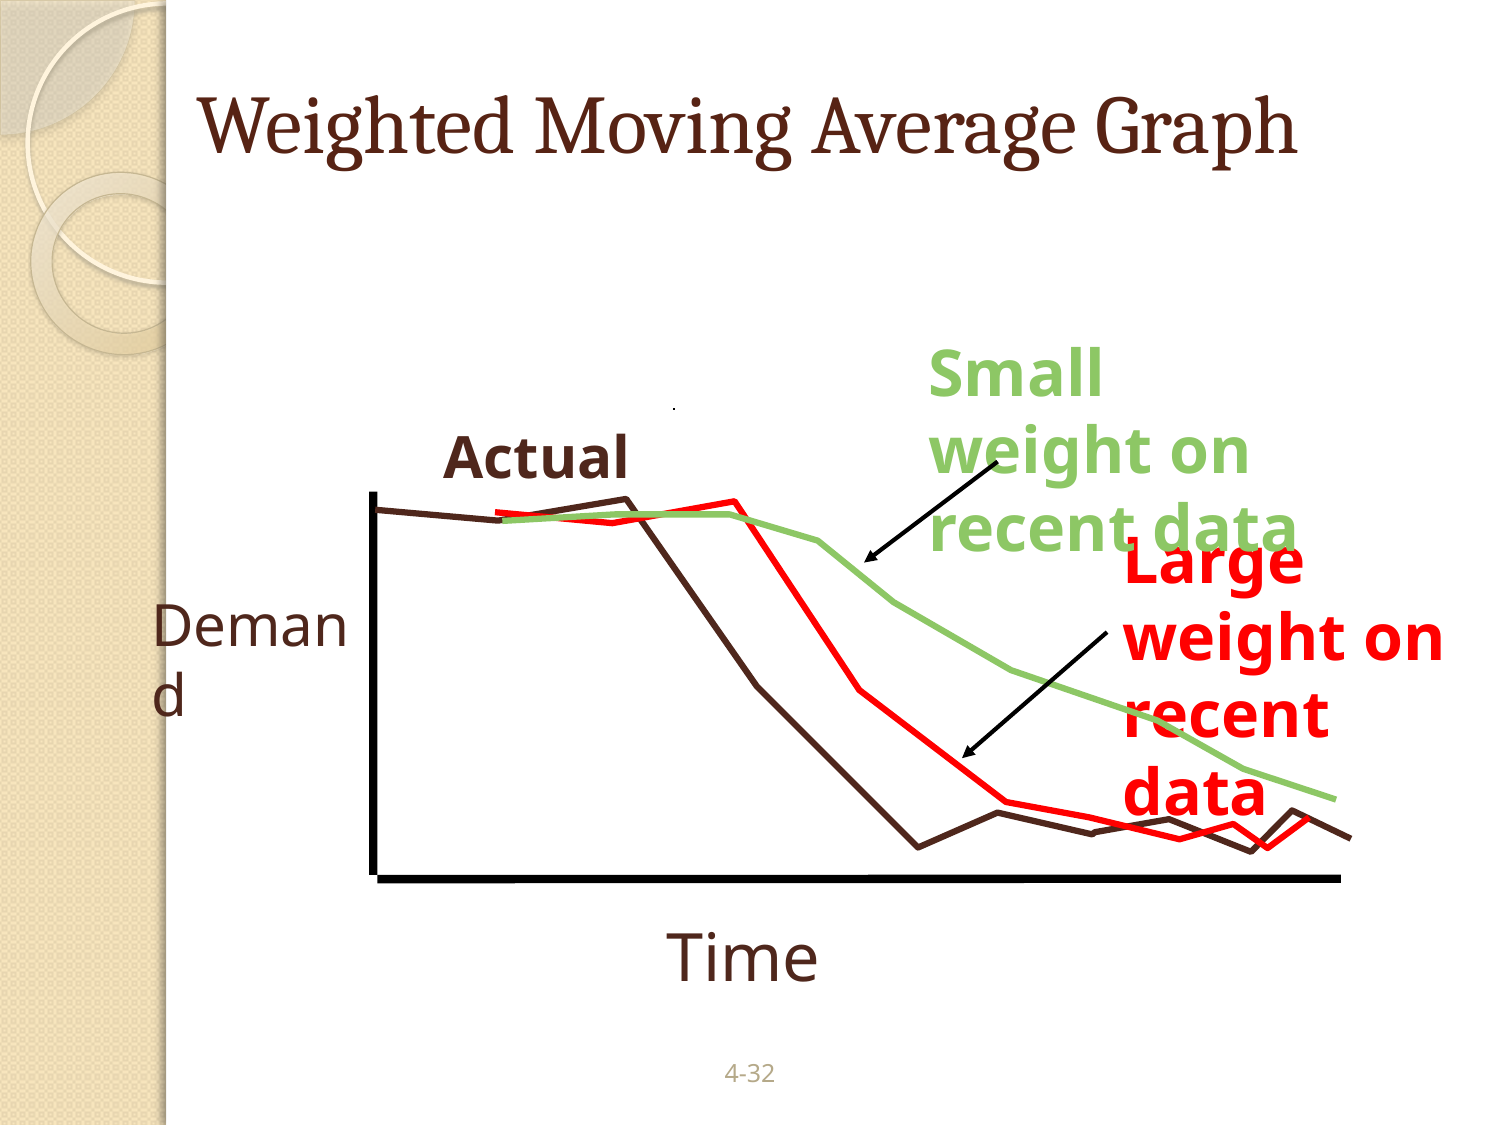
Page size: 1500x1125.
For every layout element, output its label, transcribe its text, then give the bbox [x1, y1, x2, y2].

title Weighted Moving Average Graph [111, 26, 1386, 215]
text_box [137, 324, 1500, 988]
slide_number 4-32 [649, 1025, 851, 1100]
